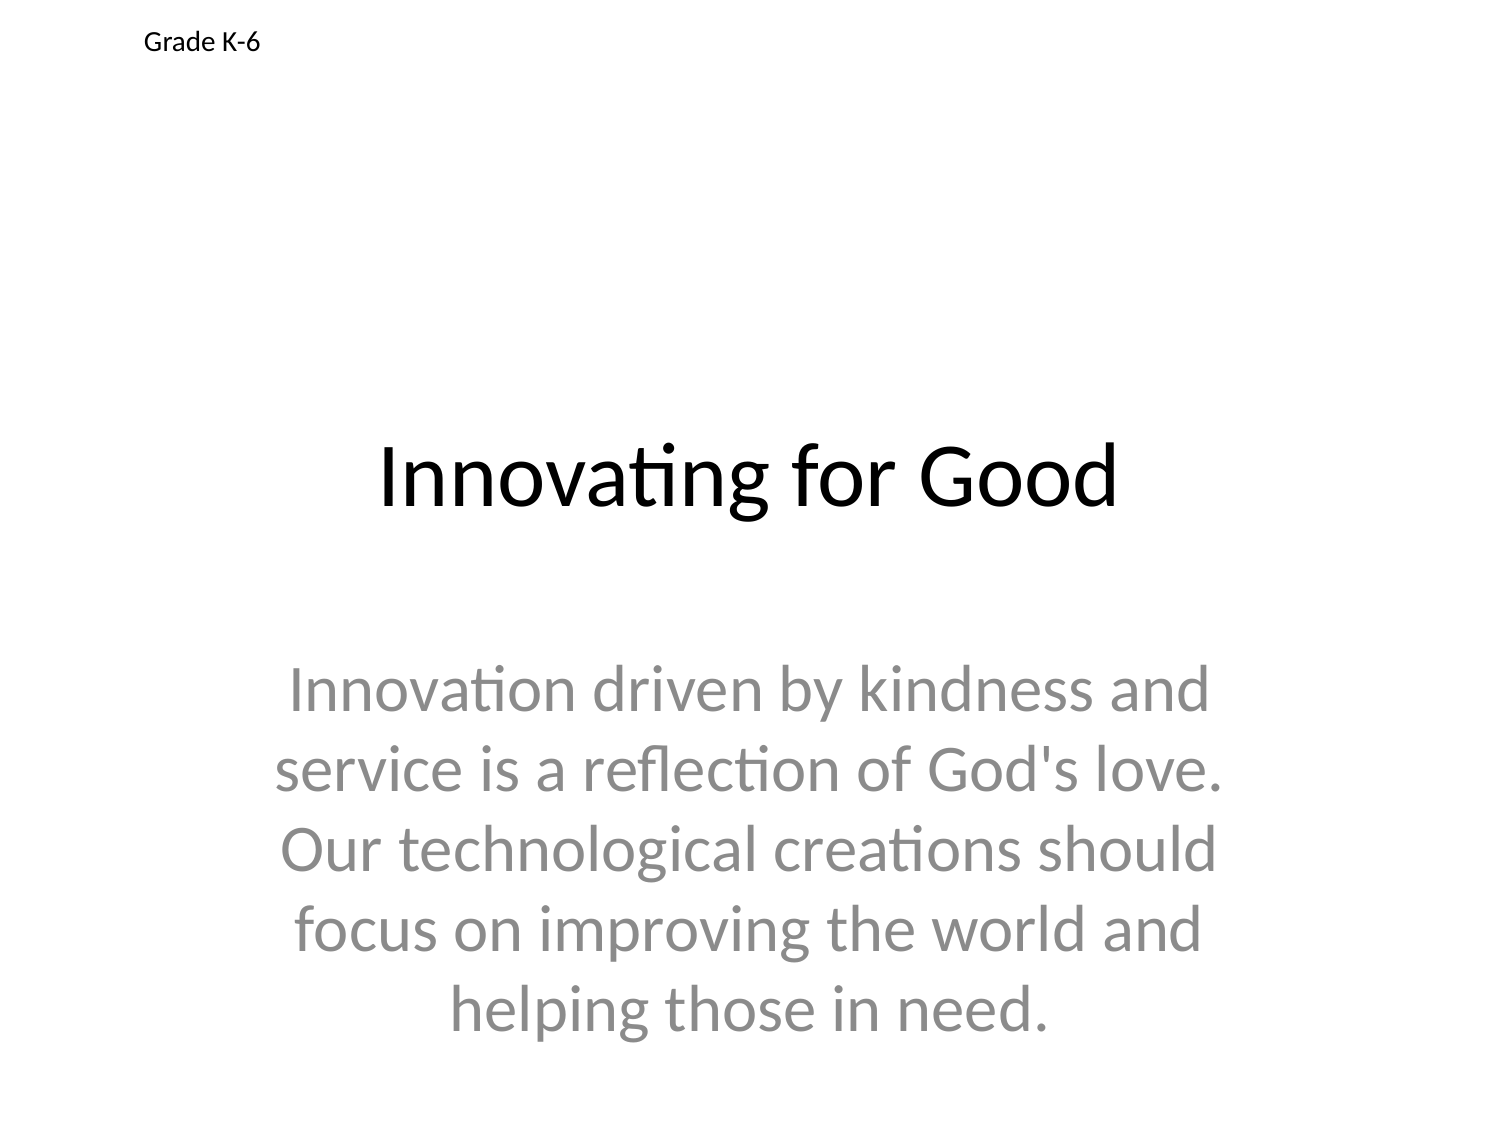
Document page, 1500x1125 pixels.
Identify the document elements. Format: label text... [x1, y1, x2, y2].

subtitle Innovation driven by kindness and service is a reflection of God's love. Our technological creations should focus on improving the world and helping those in need. [225, 637, 1275, 925]
text_box Grade K-6 [129, 14, 276, 65]
title Innovating for Good [112, 349, 1388, 591]
